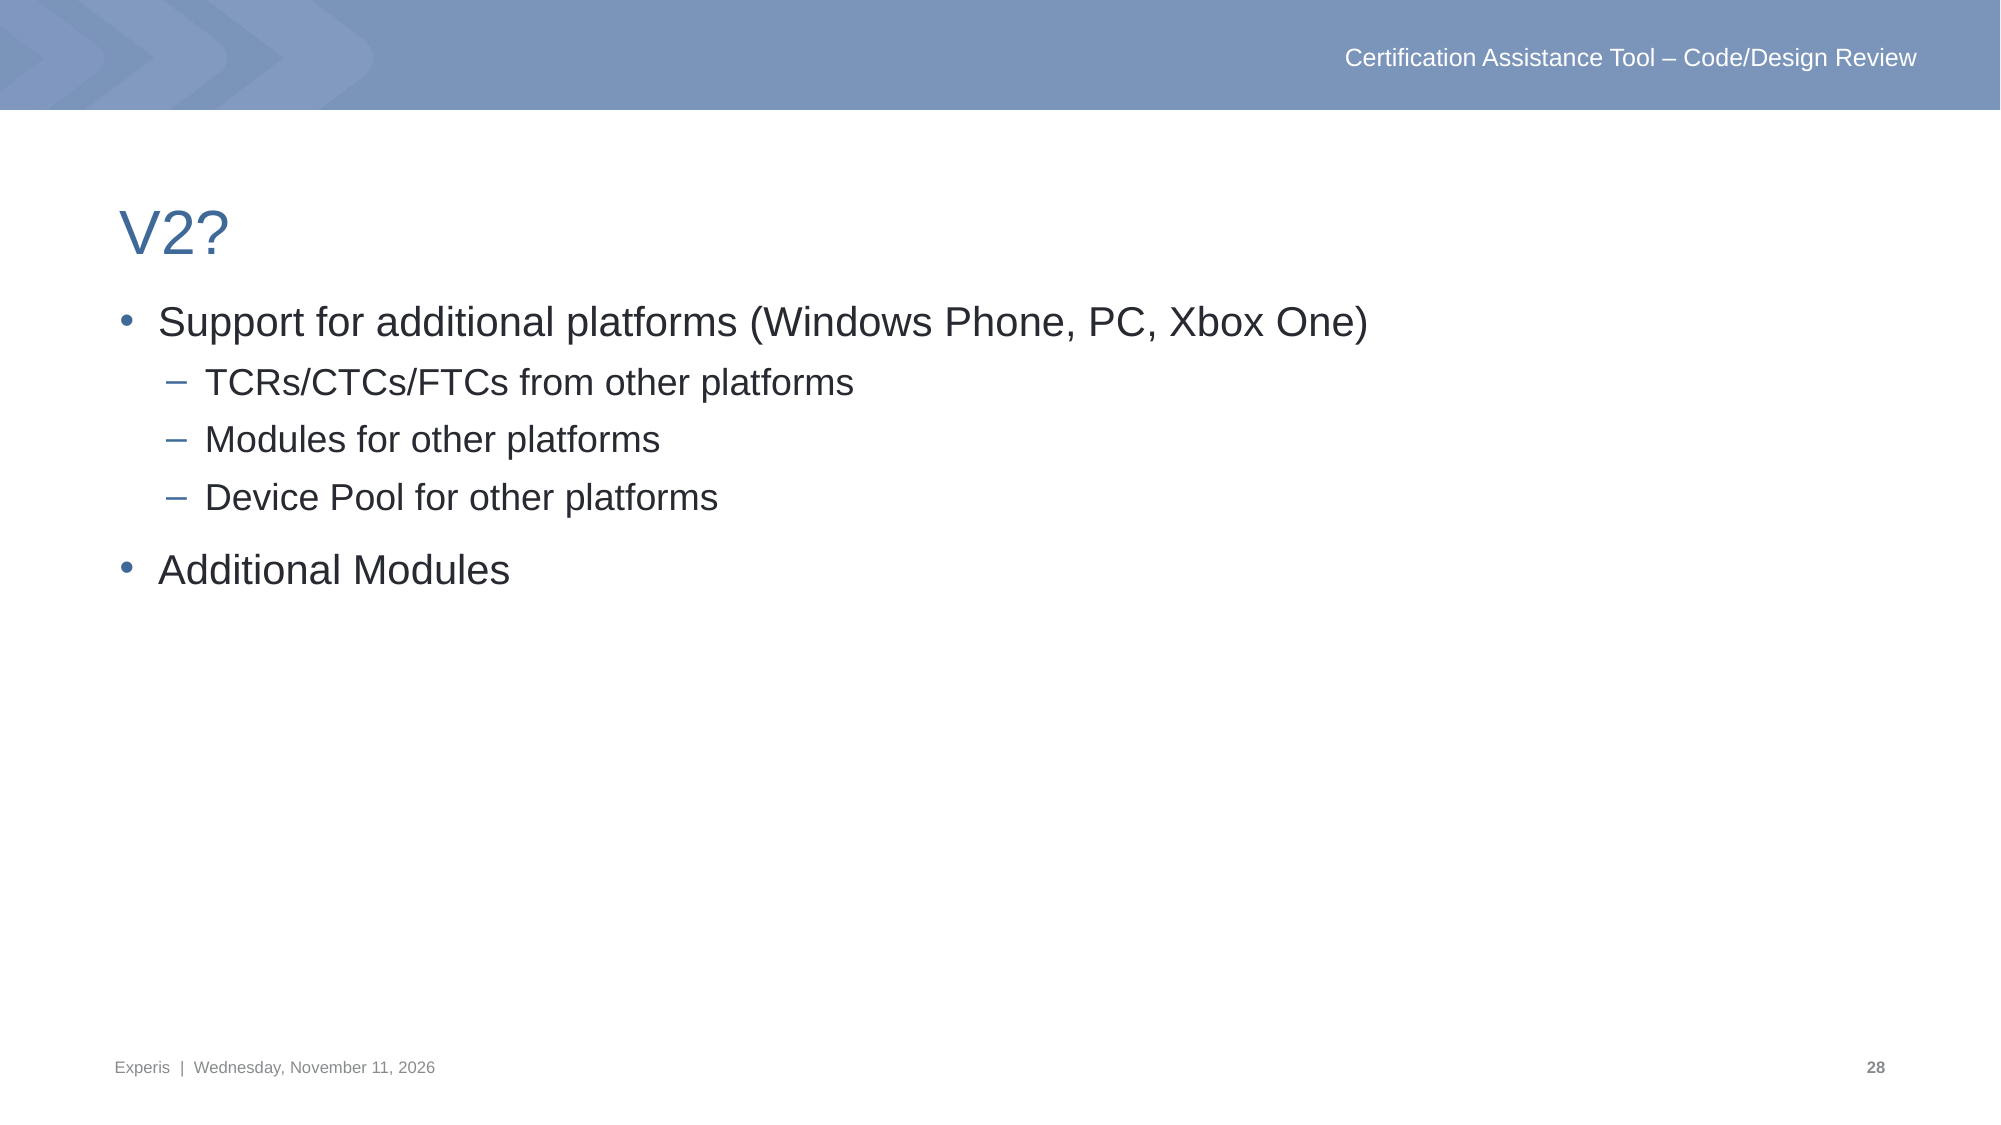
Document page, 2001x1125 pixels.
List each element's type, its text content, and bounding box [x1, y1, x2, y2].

list Support for additional platforms (Windows Phone, PC, Xbox One) TCRs/CTCs/FTCs from other platforms Modules for other platforms Device Pool for other platforms Additional Modules [119, 287, 1920, 1005]
title V2? [119, 121, 1920, 268]
picture [0, 0, 2001, 110]
